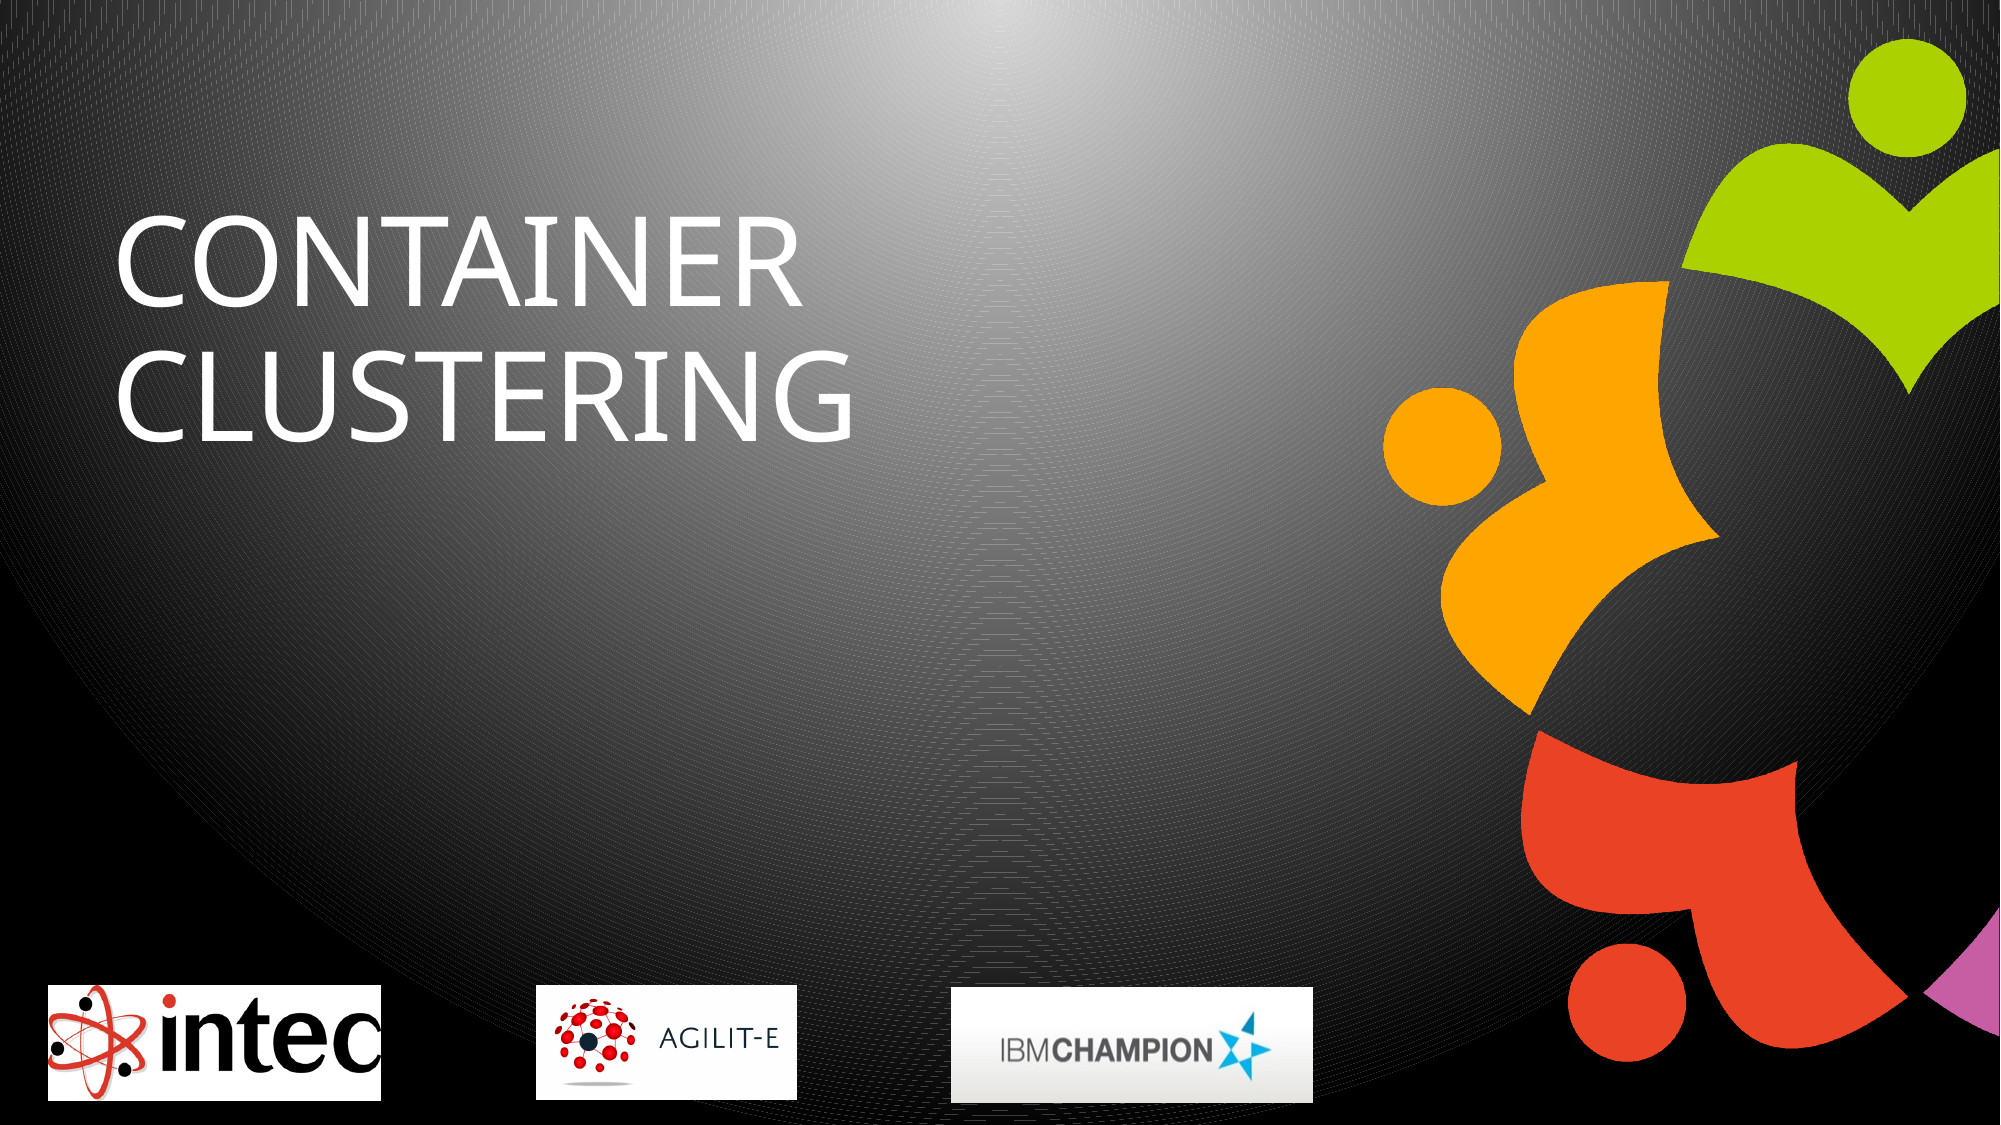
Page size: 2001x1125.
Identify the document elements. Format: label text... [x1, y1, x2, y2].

picture [48, 985, 381, 1101]
picture [536, 985, 797, 1100]
title Container Clustering [96, 190, 1340, 551]
picture [951, 987, 1313, 1103]
picture [1318, 39, 2000, 1103]
